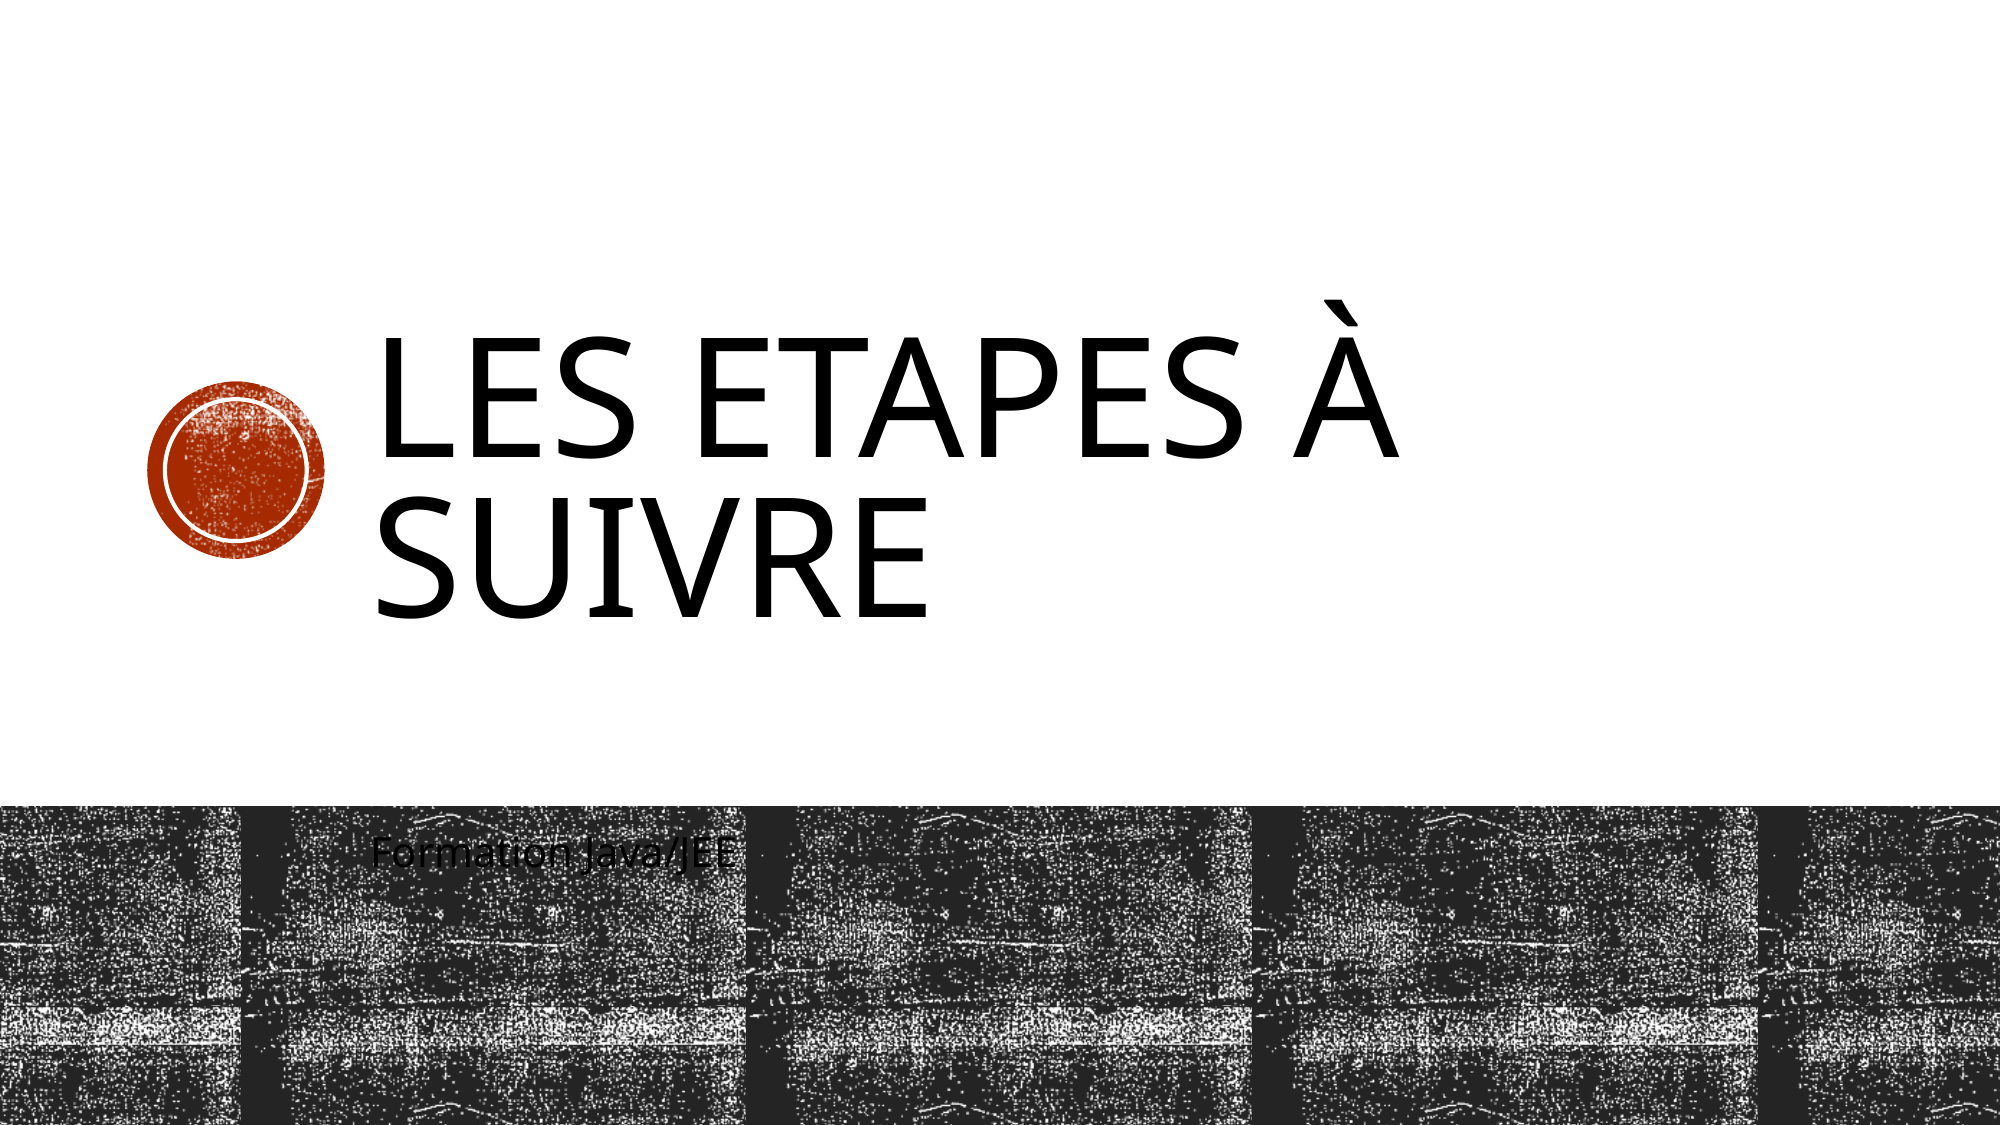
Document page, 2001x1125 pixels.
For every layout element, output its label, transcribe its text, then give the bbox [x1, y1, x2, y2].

list Formation Java/JEE [355, 823, 1841, 999]
title Les Etapes à suivre [355, 201, 1878, 779]
